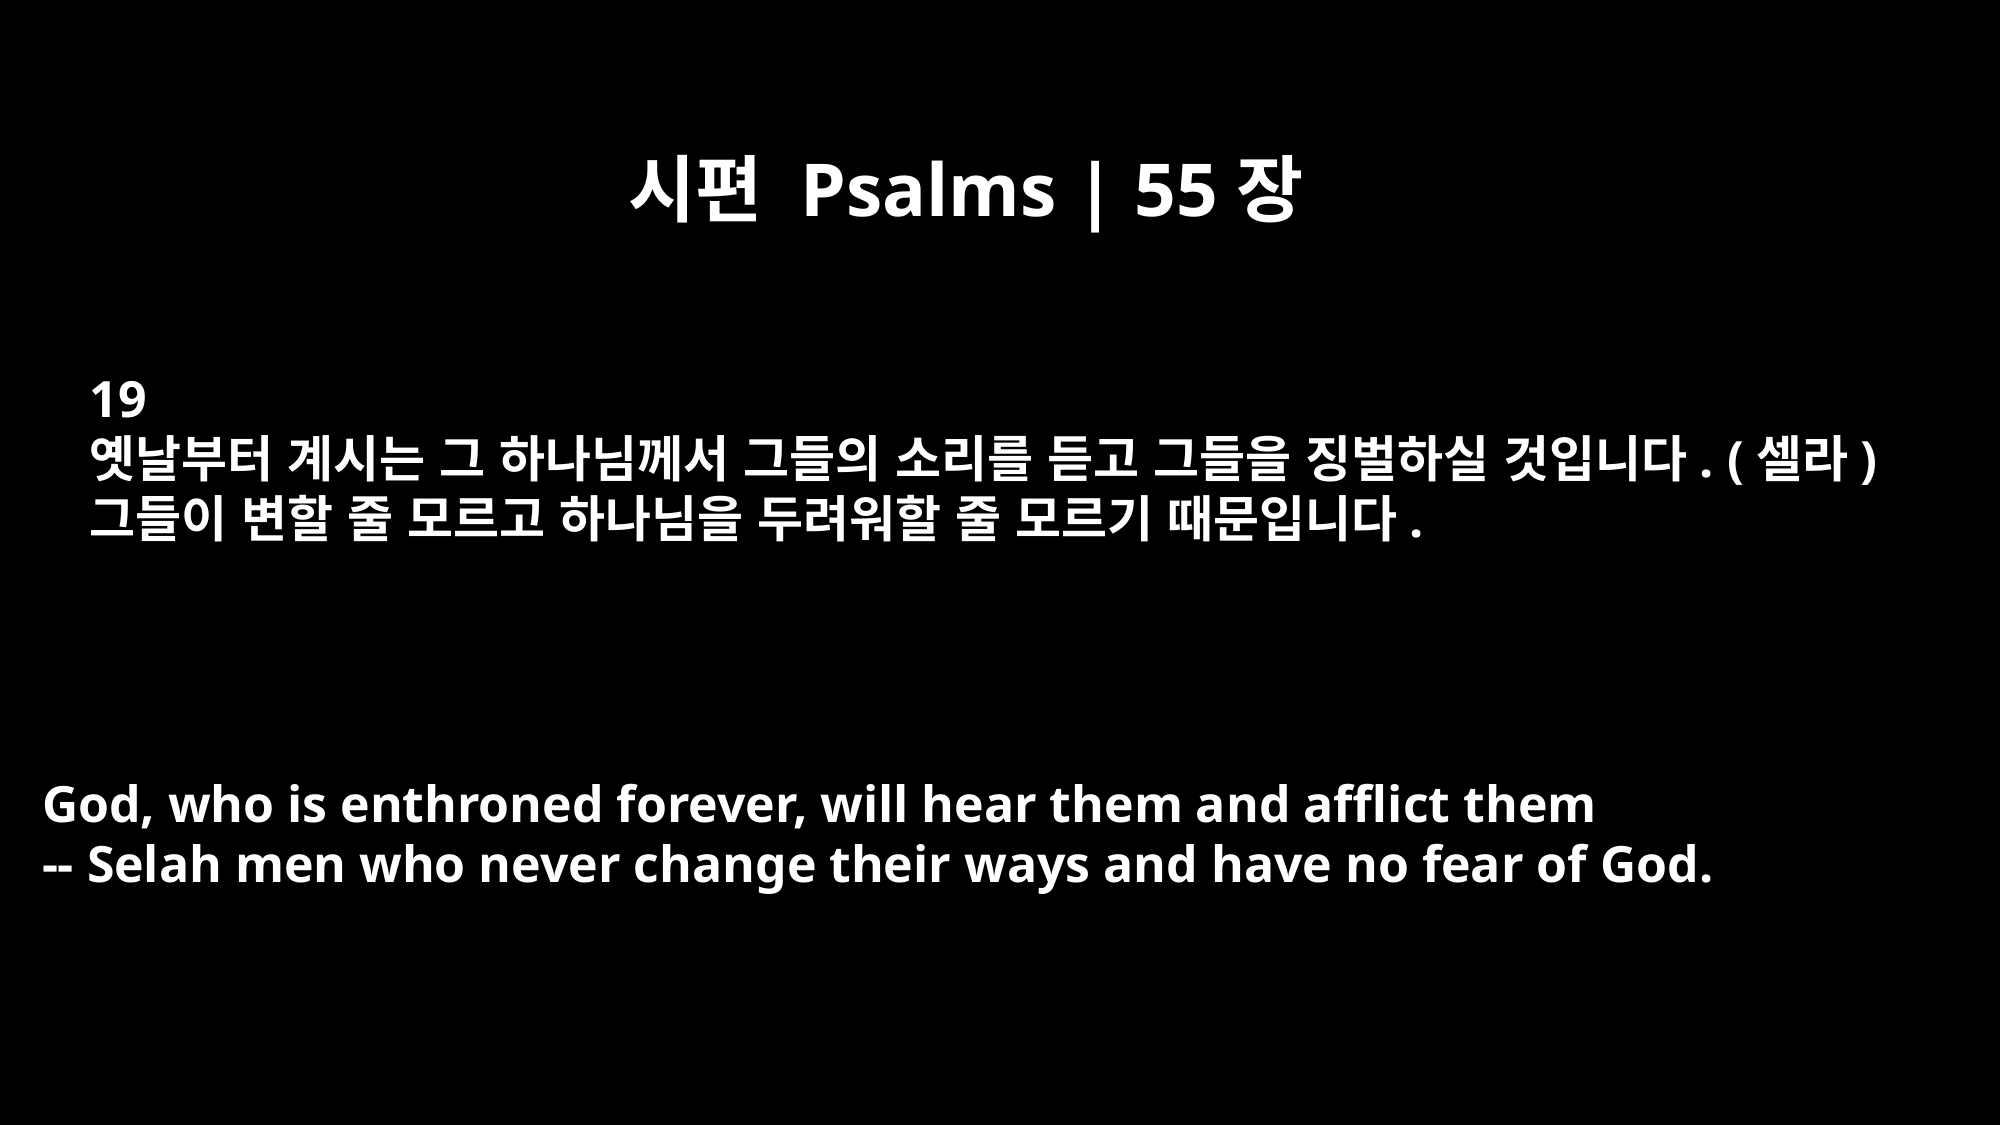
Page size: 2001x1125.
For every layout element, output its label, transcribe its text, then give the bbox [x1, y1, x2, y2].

text_box 시편 Psalms | 55장 [613, 136, 1319, 239]
text_box God, who is enthroned forever, will hear them and afflict them -- Selah men who never change their ways and have no fear of God. [27, 764, 1729, 900]
text_box 19 옛날부터 계시는 그 하나님께서 그들의 소리를 듣고 그들을 징벌하실 것입니다. (셀라) 그들이 변할 줄 모르고 하나님을 두려워할 줄 모르기 때문입니다. [75, 359, 1905, 555]
